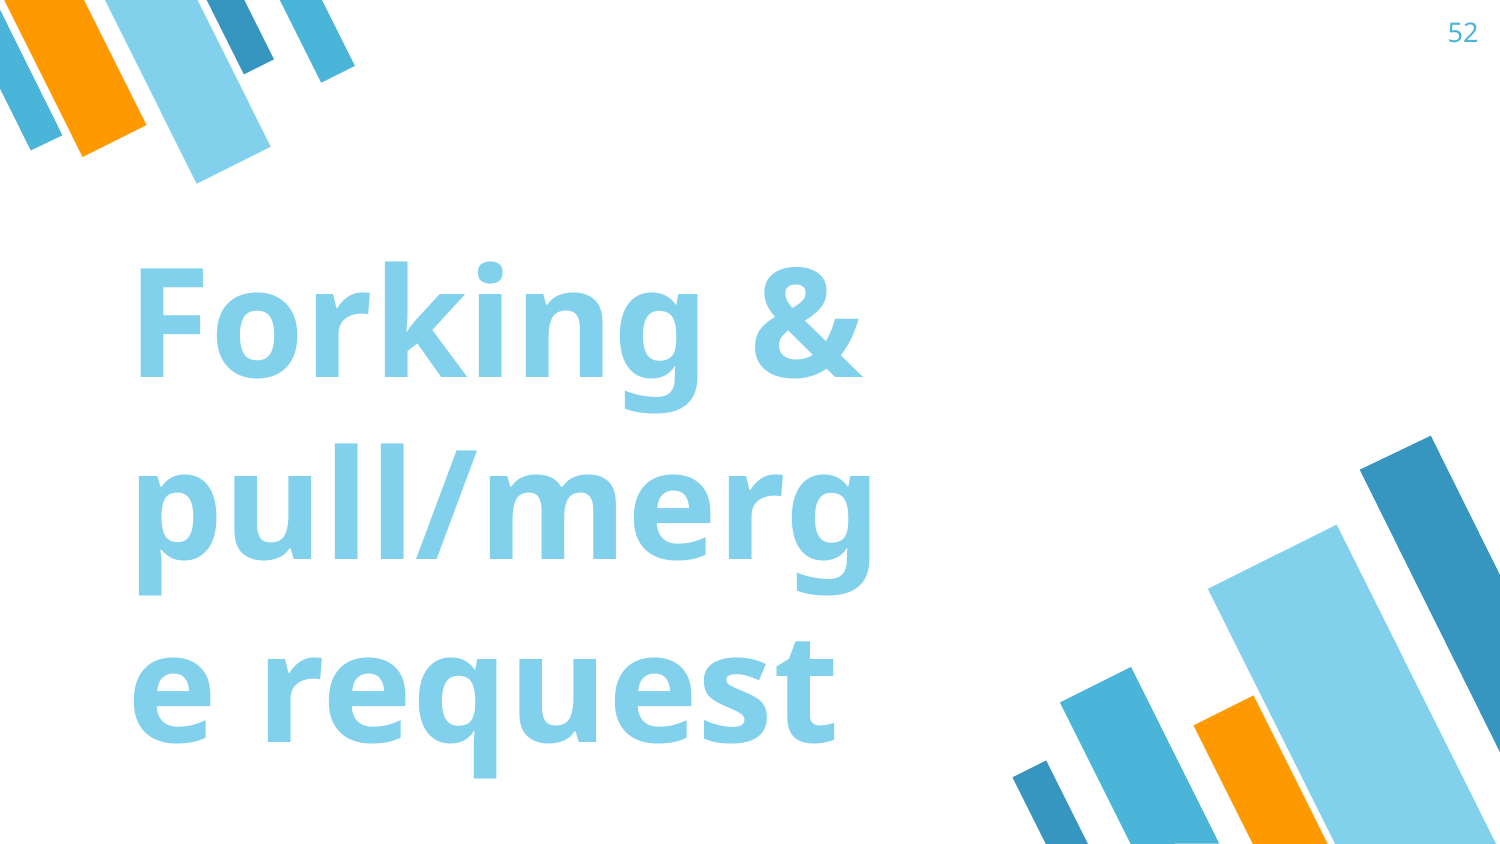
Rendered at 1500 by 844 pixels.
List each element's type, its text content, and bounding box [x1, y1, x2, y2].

title Forking & pull/merge request [112, 597, 981, 788]
slide_number ‹#› [1403, 0, 1494, 65]
